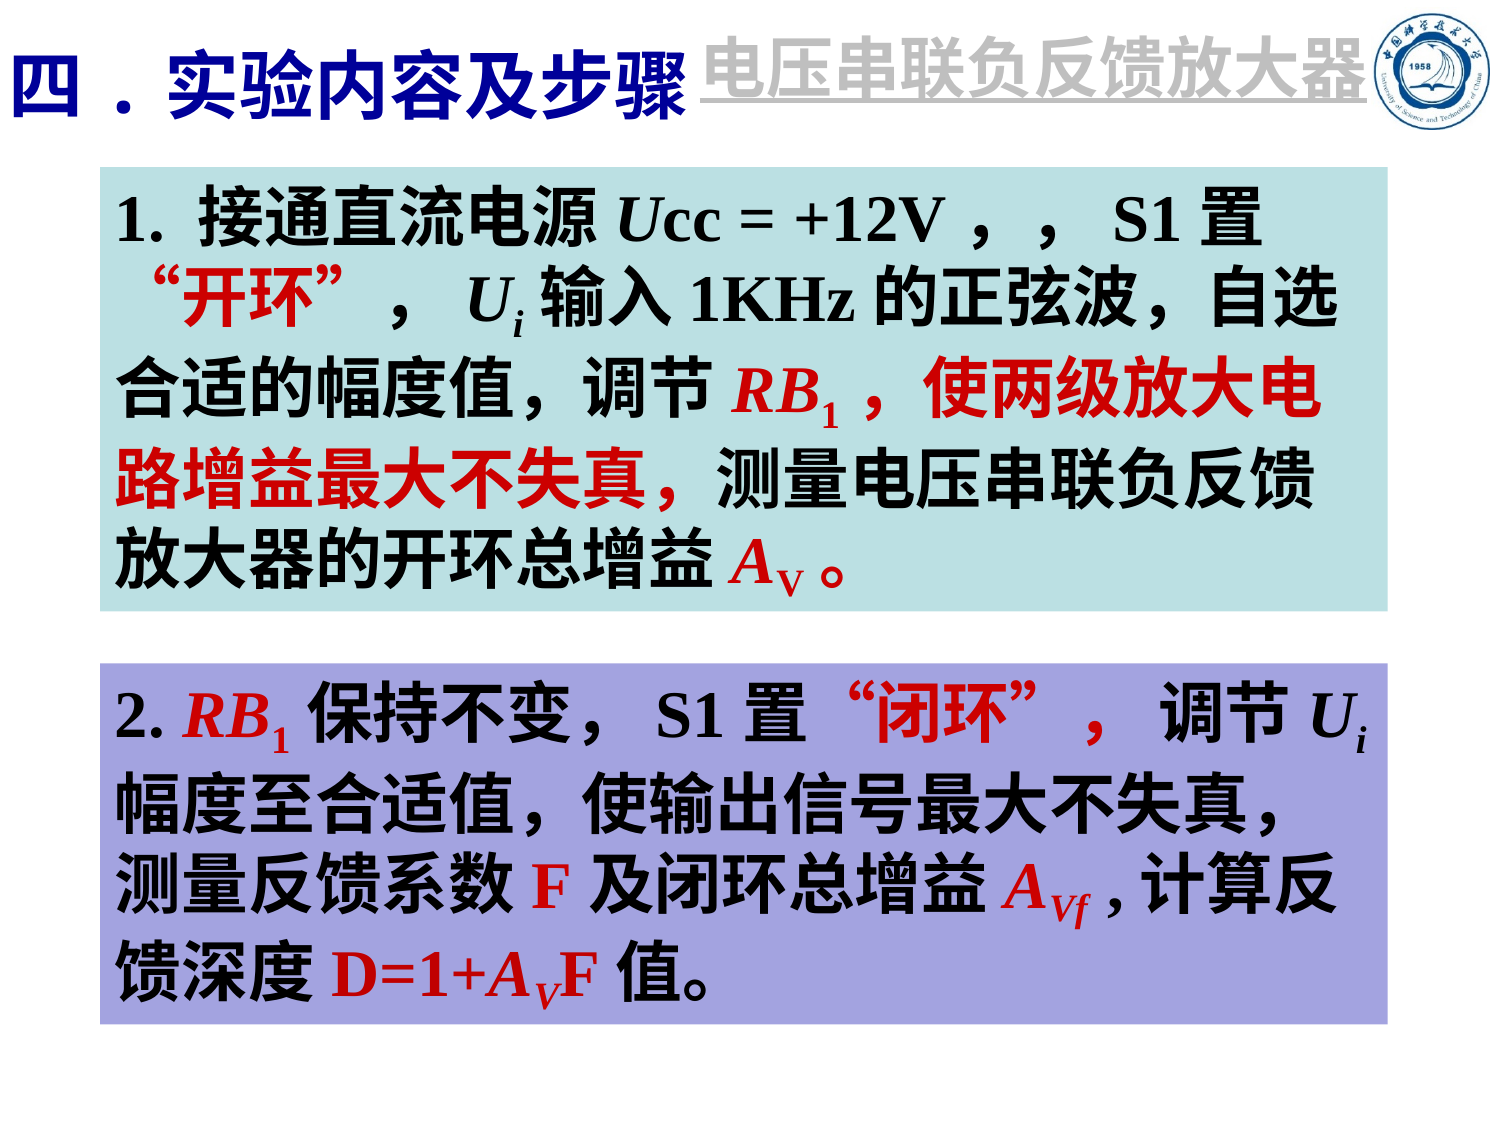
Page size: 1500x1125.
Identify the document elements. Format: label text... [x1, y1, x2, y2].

text_box 四.实验内容及步骤 [0, 31, 762, 136]
text_box 1. 接通直流电源Ucc = +12V，，S1置“开环”，Ui输入1KHz的正弦波，自选合适的幅度值，调节RB1，使两级放大电路增益最大不失真，测量电压串联负反馈放大器的开环总增益AV。 [100, 546, 1388, 612]
picture [1371, 7, 1490, 130]
text_box 2. RB1保持不变，S1置“闭环”， 调节Ui幅度至合适值，使输出信号最大不失真，测量反馈系数F及闭环总增益AVf ,计算反馈深度D=1+AVF值。 [100, 663, 1388, 1025]
text_box 1. 接通直流电源Ucc = +12V，，S1置“开环”，Ui输入1KHz的正弦波，自选合适的幅度值，调节RB1，使两级放大电路增益最大不失真，测量电压串联负反馈放大器的开环总增益AV。 [100, 504, 1388, 545]
text_box 电压串联负反馈放大器 [684, 18, 1388, 114]
text_box 1. 接通直流电源Ucc = +12V，，S1置“开环”，Ui输入1KHz的正弦波，自选合适的幅度值，调节RB1，使两级放大电路增益最大不失真，测量电压串联负反馈放大器的开环总增益AV。 [100, 167, 1388, 503]
